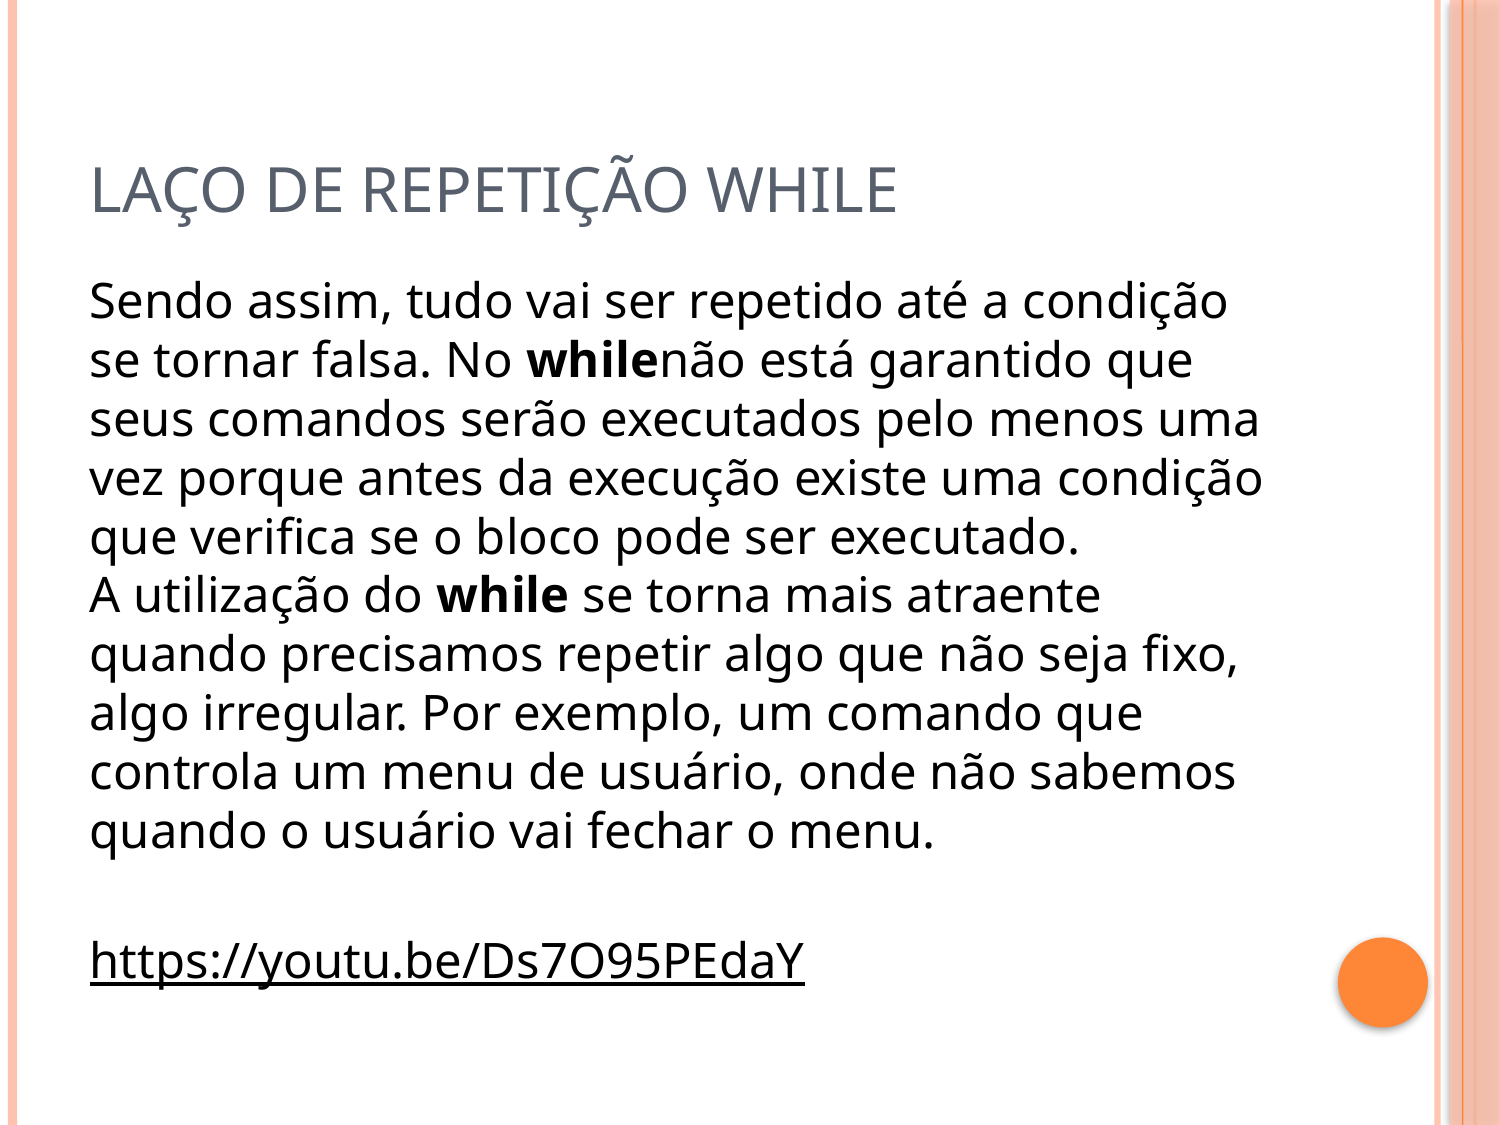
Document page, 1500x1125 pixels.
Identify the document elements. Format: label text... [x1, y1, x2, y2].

list Sendo assim, tudo vai ser repetido até a condição se tornar falsa. No whilenão está garantido que seus comandos serão executados pelo menos uma vez porque antes da execução existe uma condição que verifica se o bloco pode ser executado. A utilização do while se torna mais atraente quando precisamos repetir algo que não seja fixo, algo irregular. Por exemplo, um comando que controla um menu de usuário, onde não sabemos quando o usuário vai fechar o menu. https://youtu.be/Ds7O95PEdaY [75, 262, 1300, 1062]
title Laço de Repetição While [75, 45, 1300, 233]
